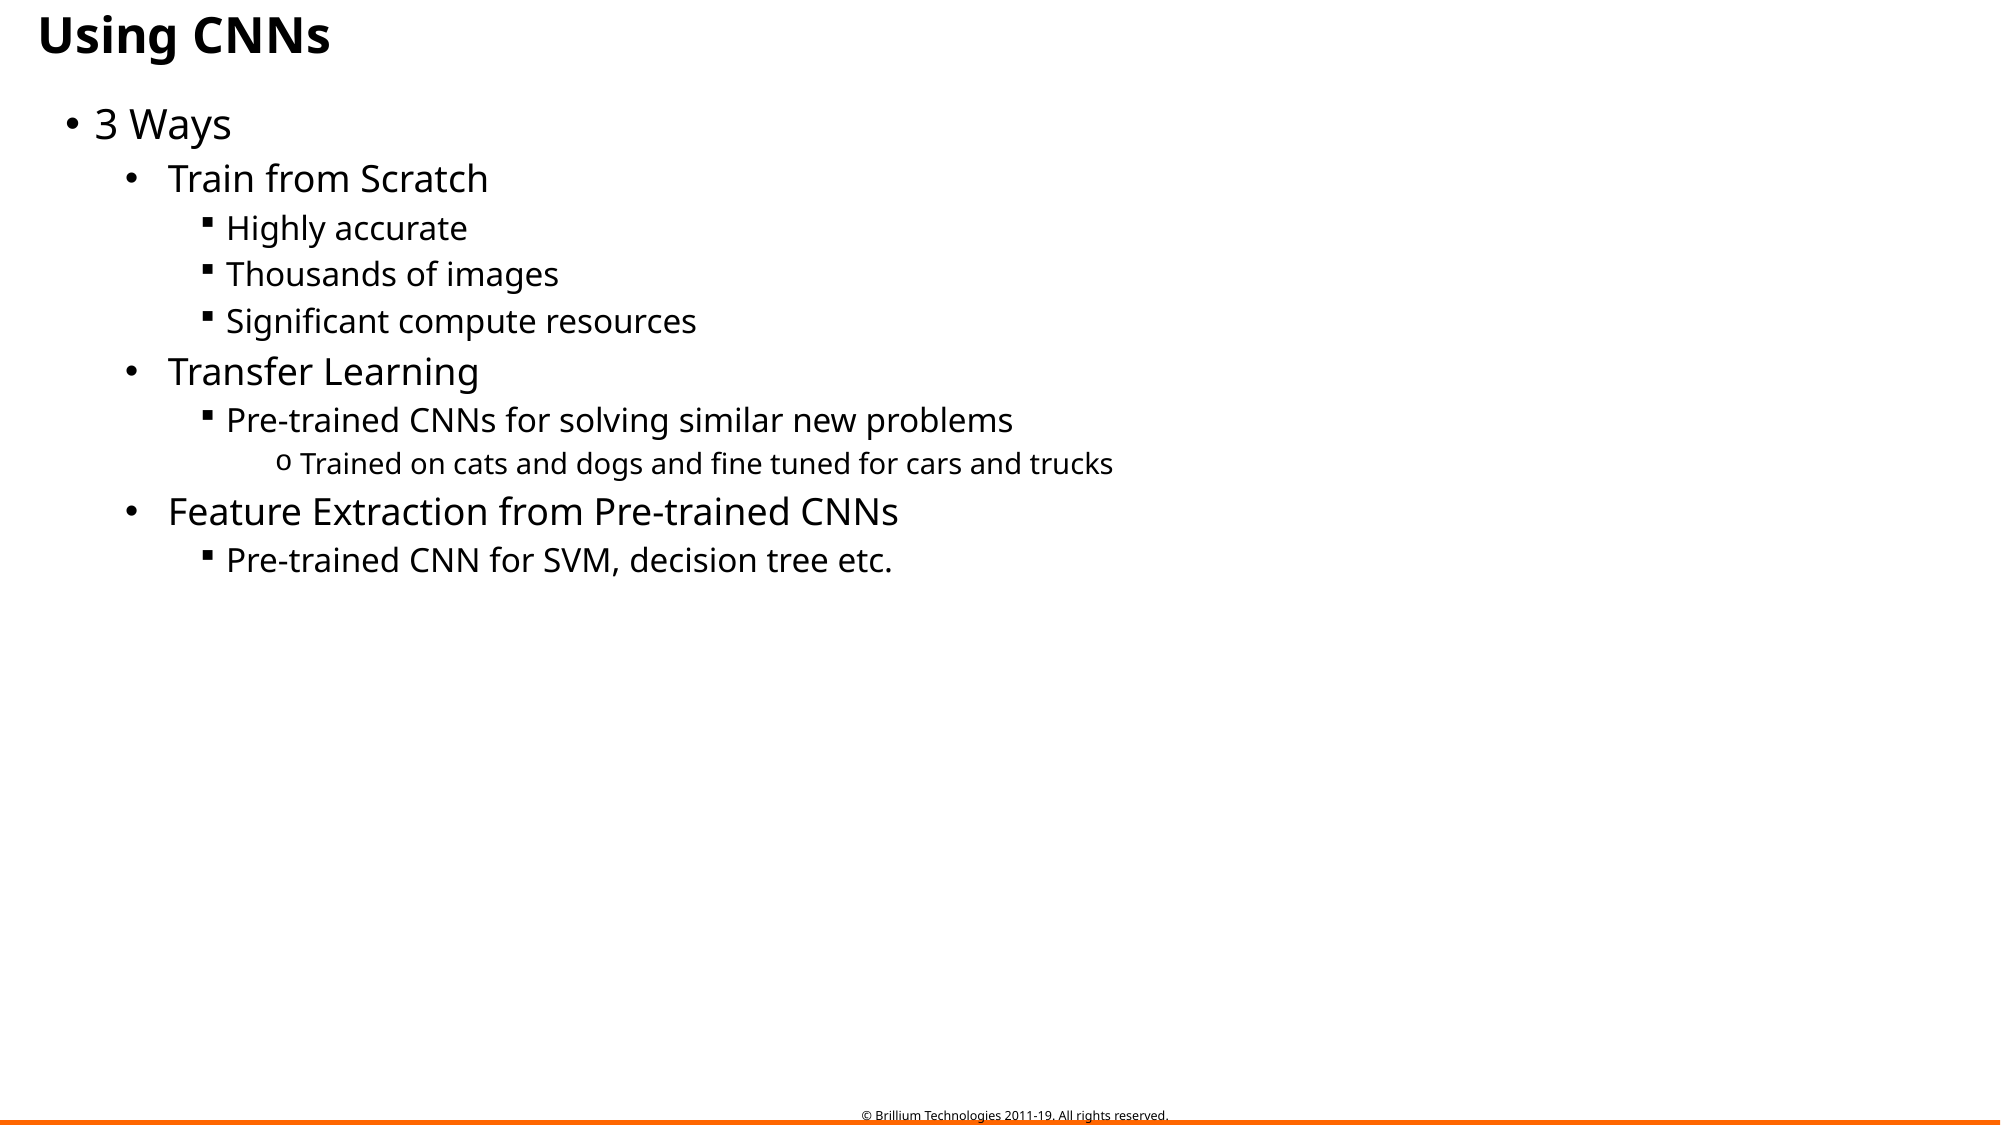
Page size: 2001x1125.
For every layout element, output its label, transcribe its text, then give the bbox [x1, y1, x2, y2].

list 3 Ways Train from Scratch Highly accurate Thousands of images Significant compute resources Transfer Learning Pre-trained CNNs for solving similar new problems Trained on cats and dogs and fine tuned for cars and trucks Feature Extraction from Pre-trained CNNs Pre-trained CNN for SVM, decision tree etc. [35, 90, 1900, 1067]
title Using CNNs [22, 0, 1900, 66]
